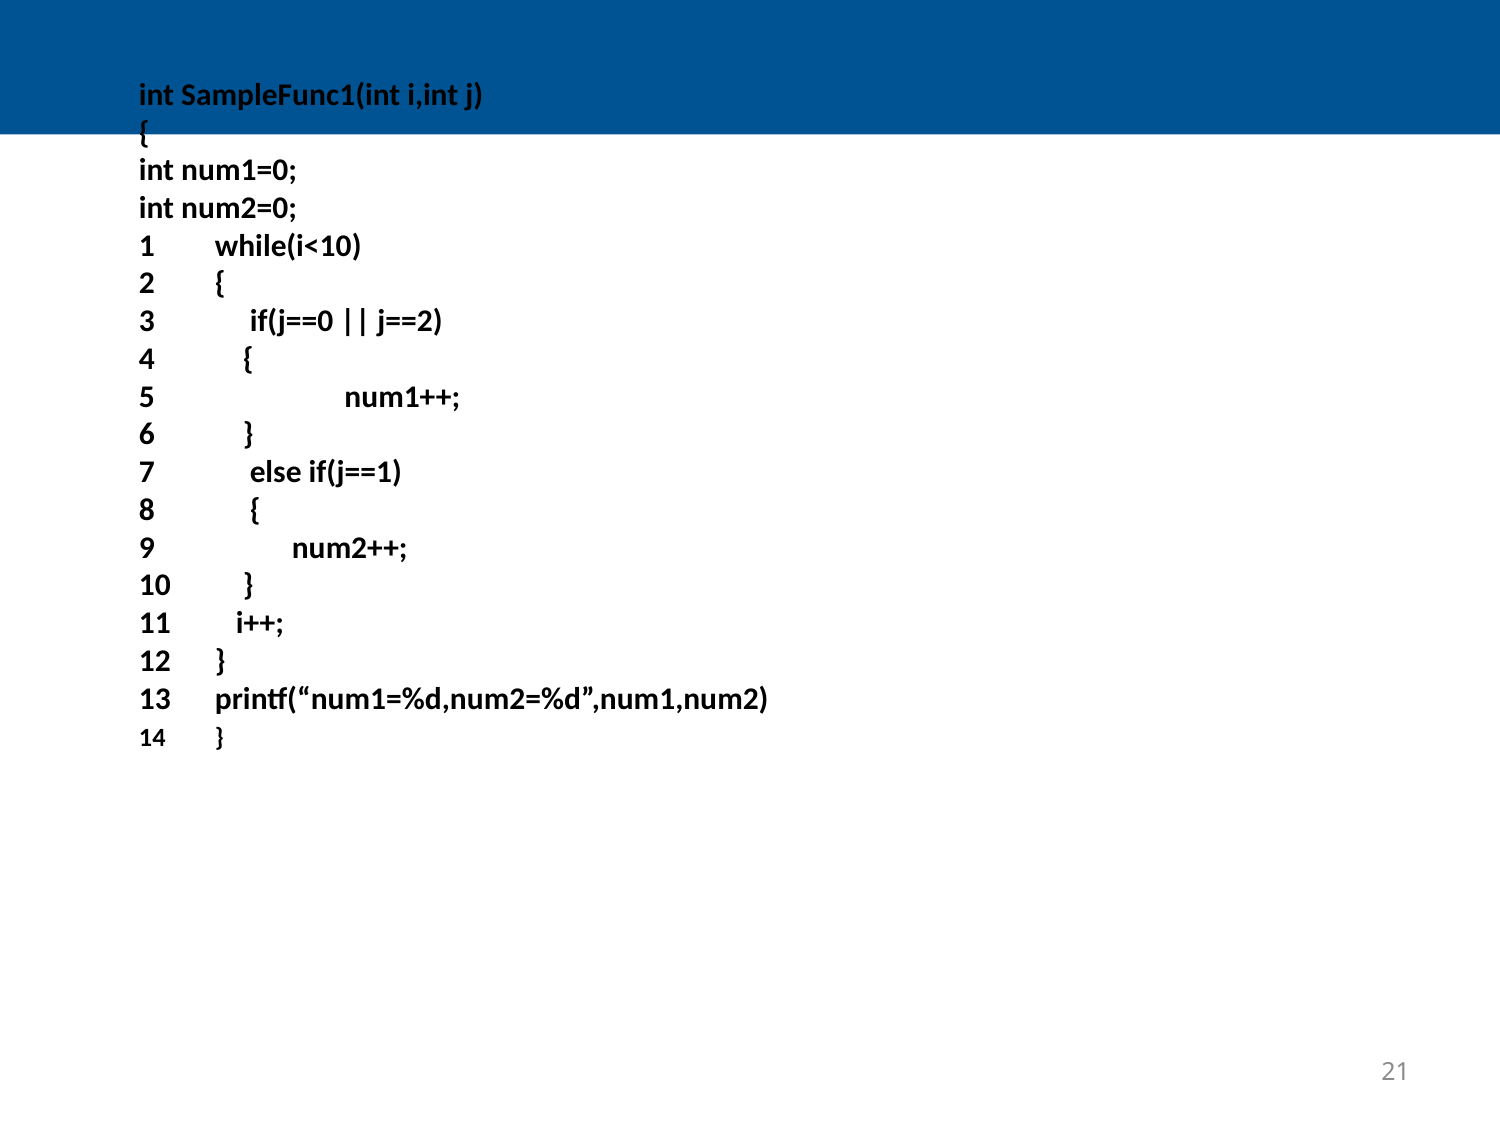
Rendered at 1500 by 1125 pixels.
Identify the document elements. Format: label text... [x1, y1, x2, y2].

slide_number 21 [1074, 1042, 1425, 1103]
list int SampleFunc1(int i,int j) { int num1=0; int num2=0; while(i<10) { if(j==0 || j==2) { num1++; } else if(j==1) { num2++; } i++; } printf(“num1=%d,num2=%d”,num1,num2) } [123, 66, 1437, 767]
